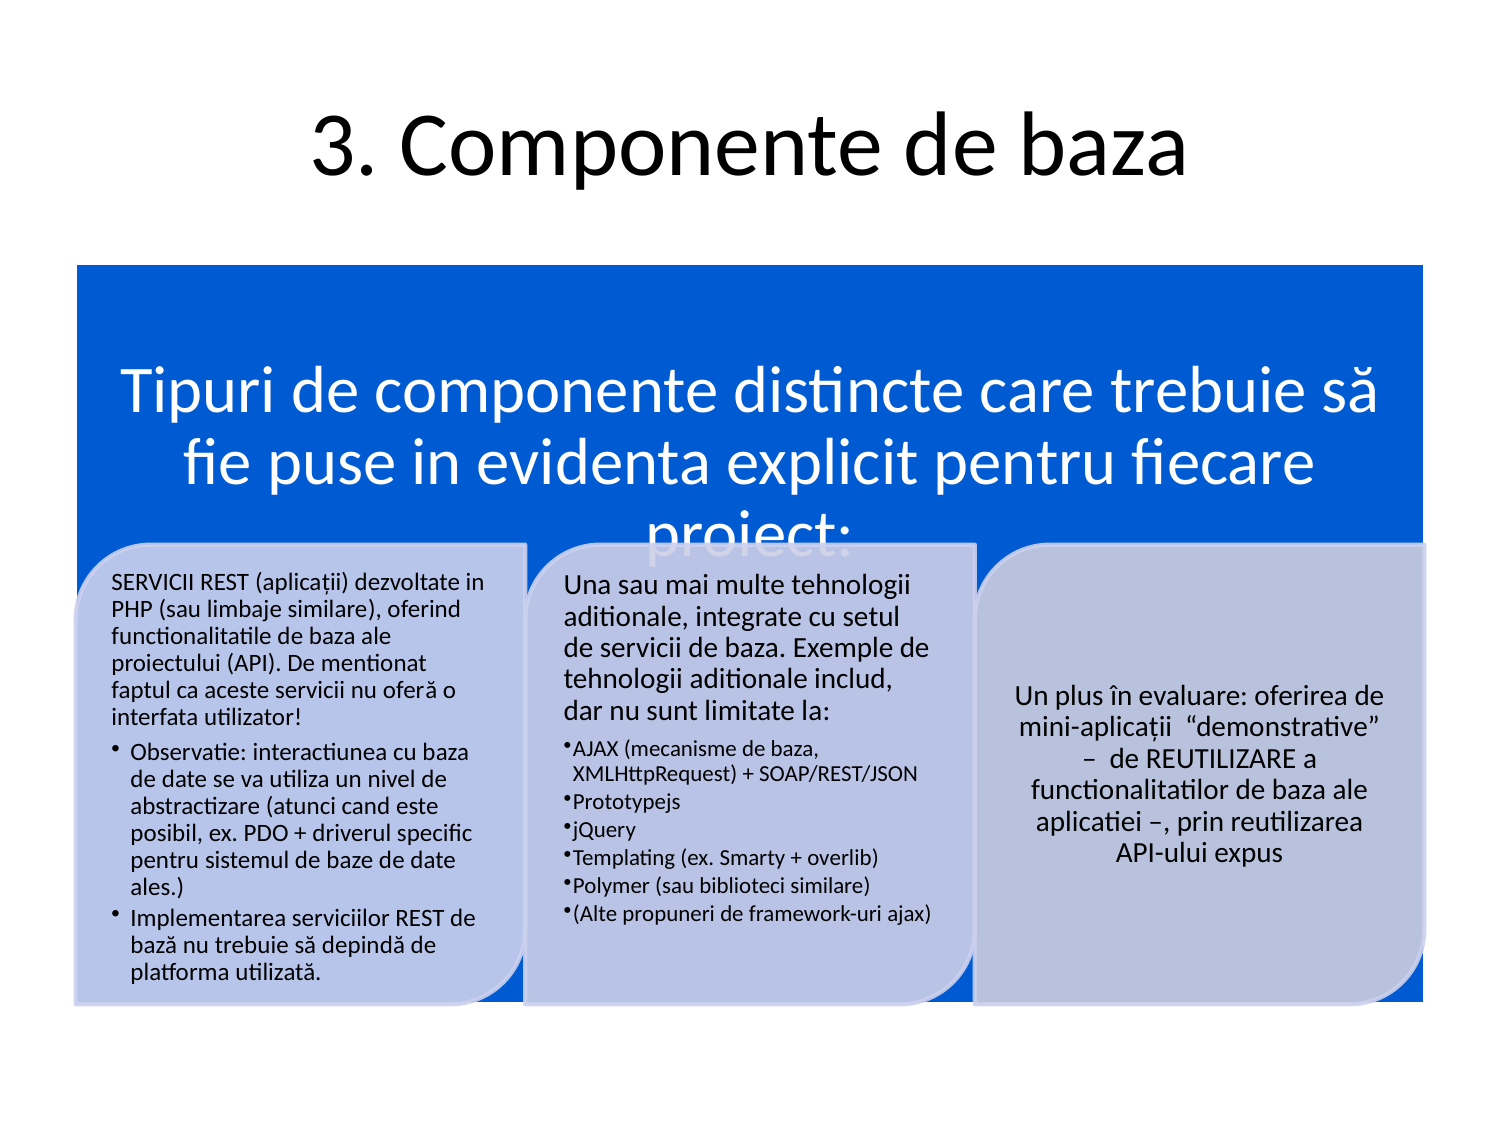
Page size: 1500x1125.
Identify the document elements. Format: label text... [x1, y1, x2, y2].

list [74, 262, 1426, 1006]
title 3. Componente de baza [75, 45, 1425, 233]
